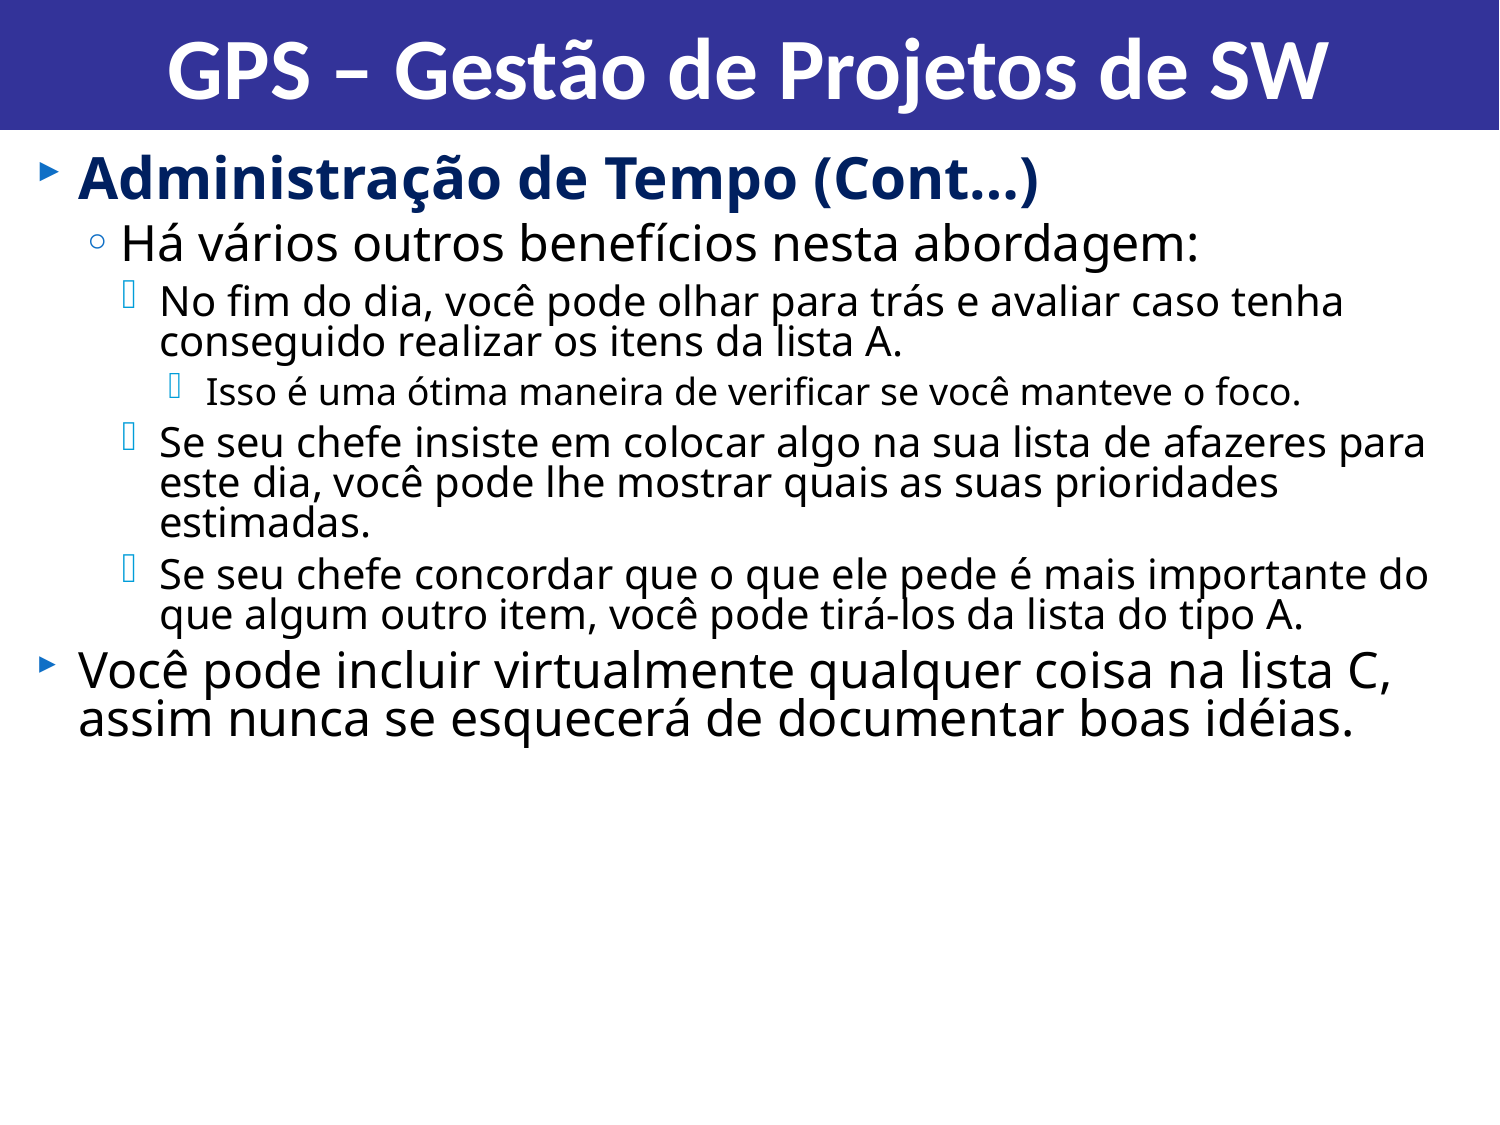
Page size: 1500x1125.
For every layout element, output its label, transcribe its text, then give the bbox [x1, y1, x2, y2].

list Administração de Tempo (Cont…) Há vários outros benefícios nesta abordagem: No fim do dia, você pode olhar para trás e avaliar caso tenha conseguido realizar os itens da lista A. Isso é uma ótima maneira de verificar se você manteve o foco. Se seu chefe insiste em colocar algo na sua lista de afazeres para este dia, você pode lhe mostrar quais as suas prioridades estimadas. Se seu chefe concordar que o que ele pede é mais importante do que algum outro item, você pode tirá-los da lista do tipo A. Você pode incluir virtualmente qualquer coisa na lista C, assim nunca se esquecerá de documentar boas idéias. [3, 147, 1469, 1125]
text_box GPS – Gestão de Projetos de SW [0, 0, 1499, 130]
